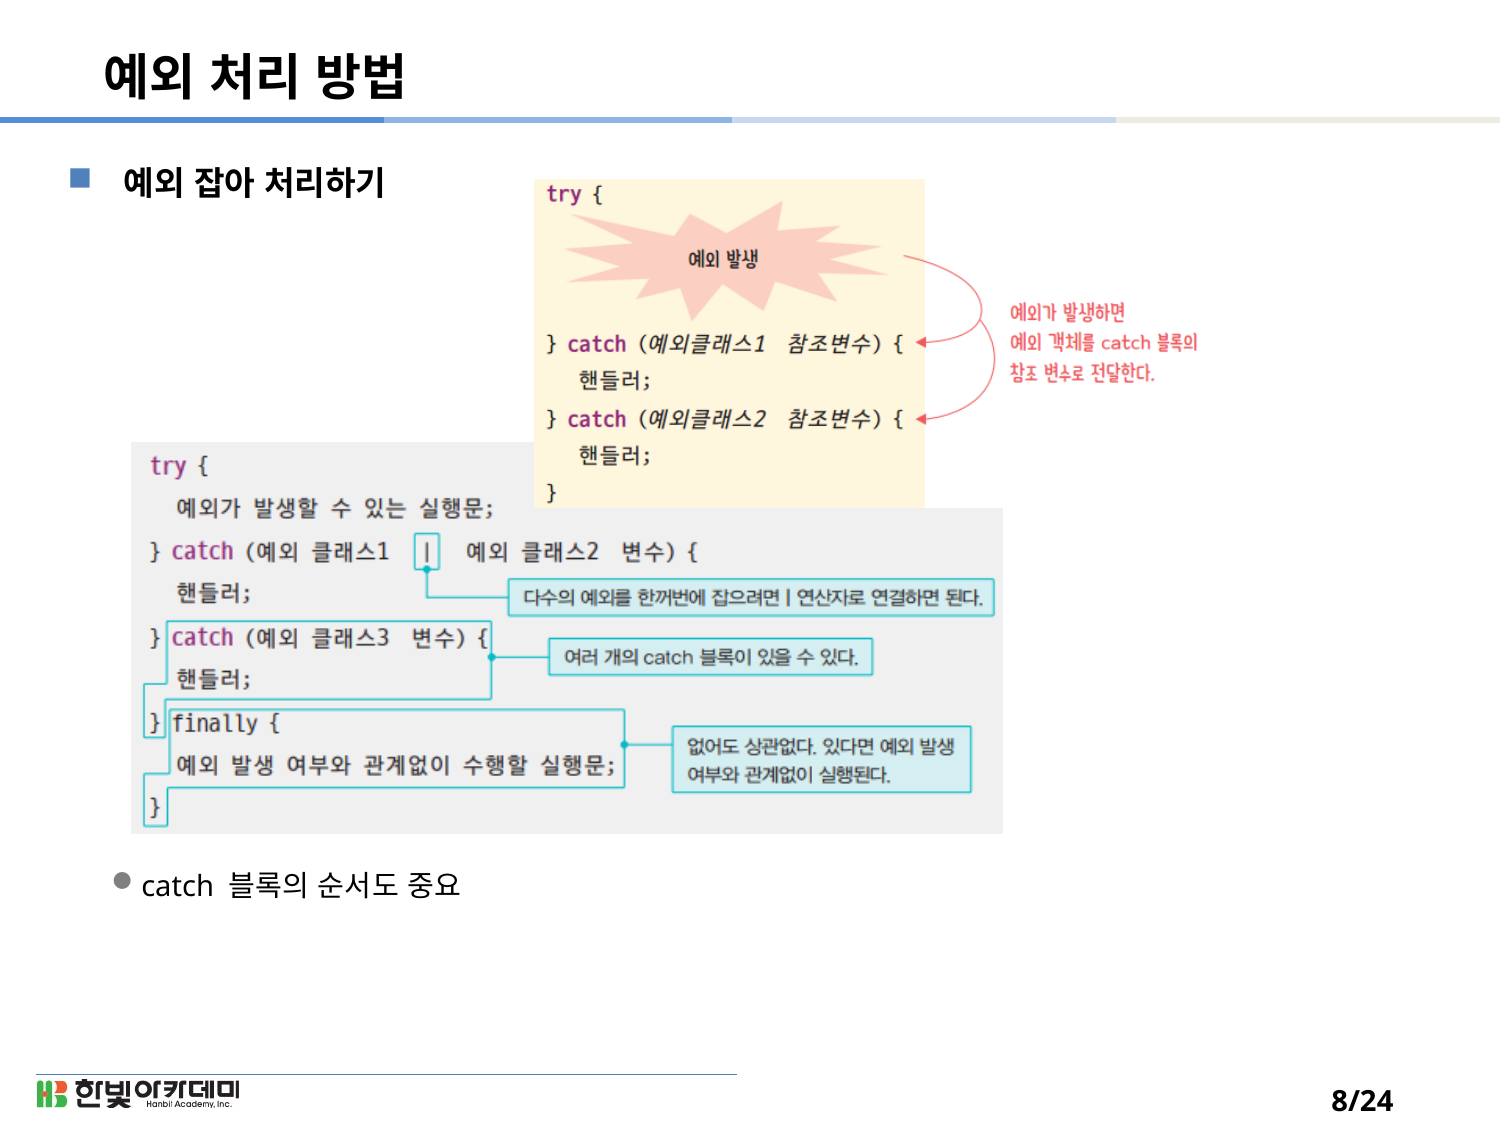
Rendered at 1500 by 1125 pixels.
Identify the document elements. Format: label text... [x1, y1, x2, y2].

picture [36, 1079, 239, 1108]
picture [131, 179, 1201, 834]
title 예외 처리 방법 [88, 30, 1330, 121]
list 예외 잡아 처리하기 catch 블록의 순서도 중요 [52, 134, 1436, 1083]
